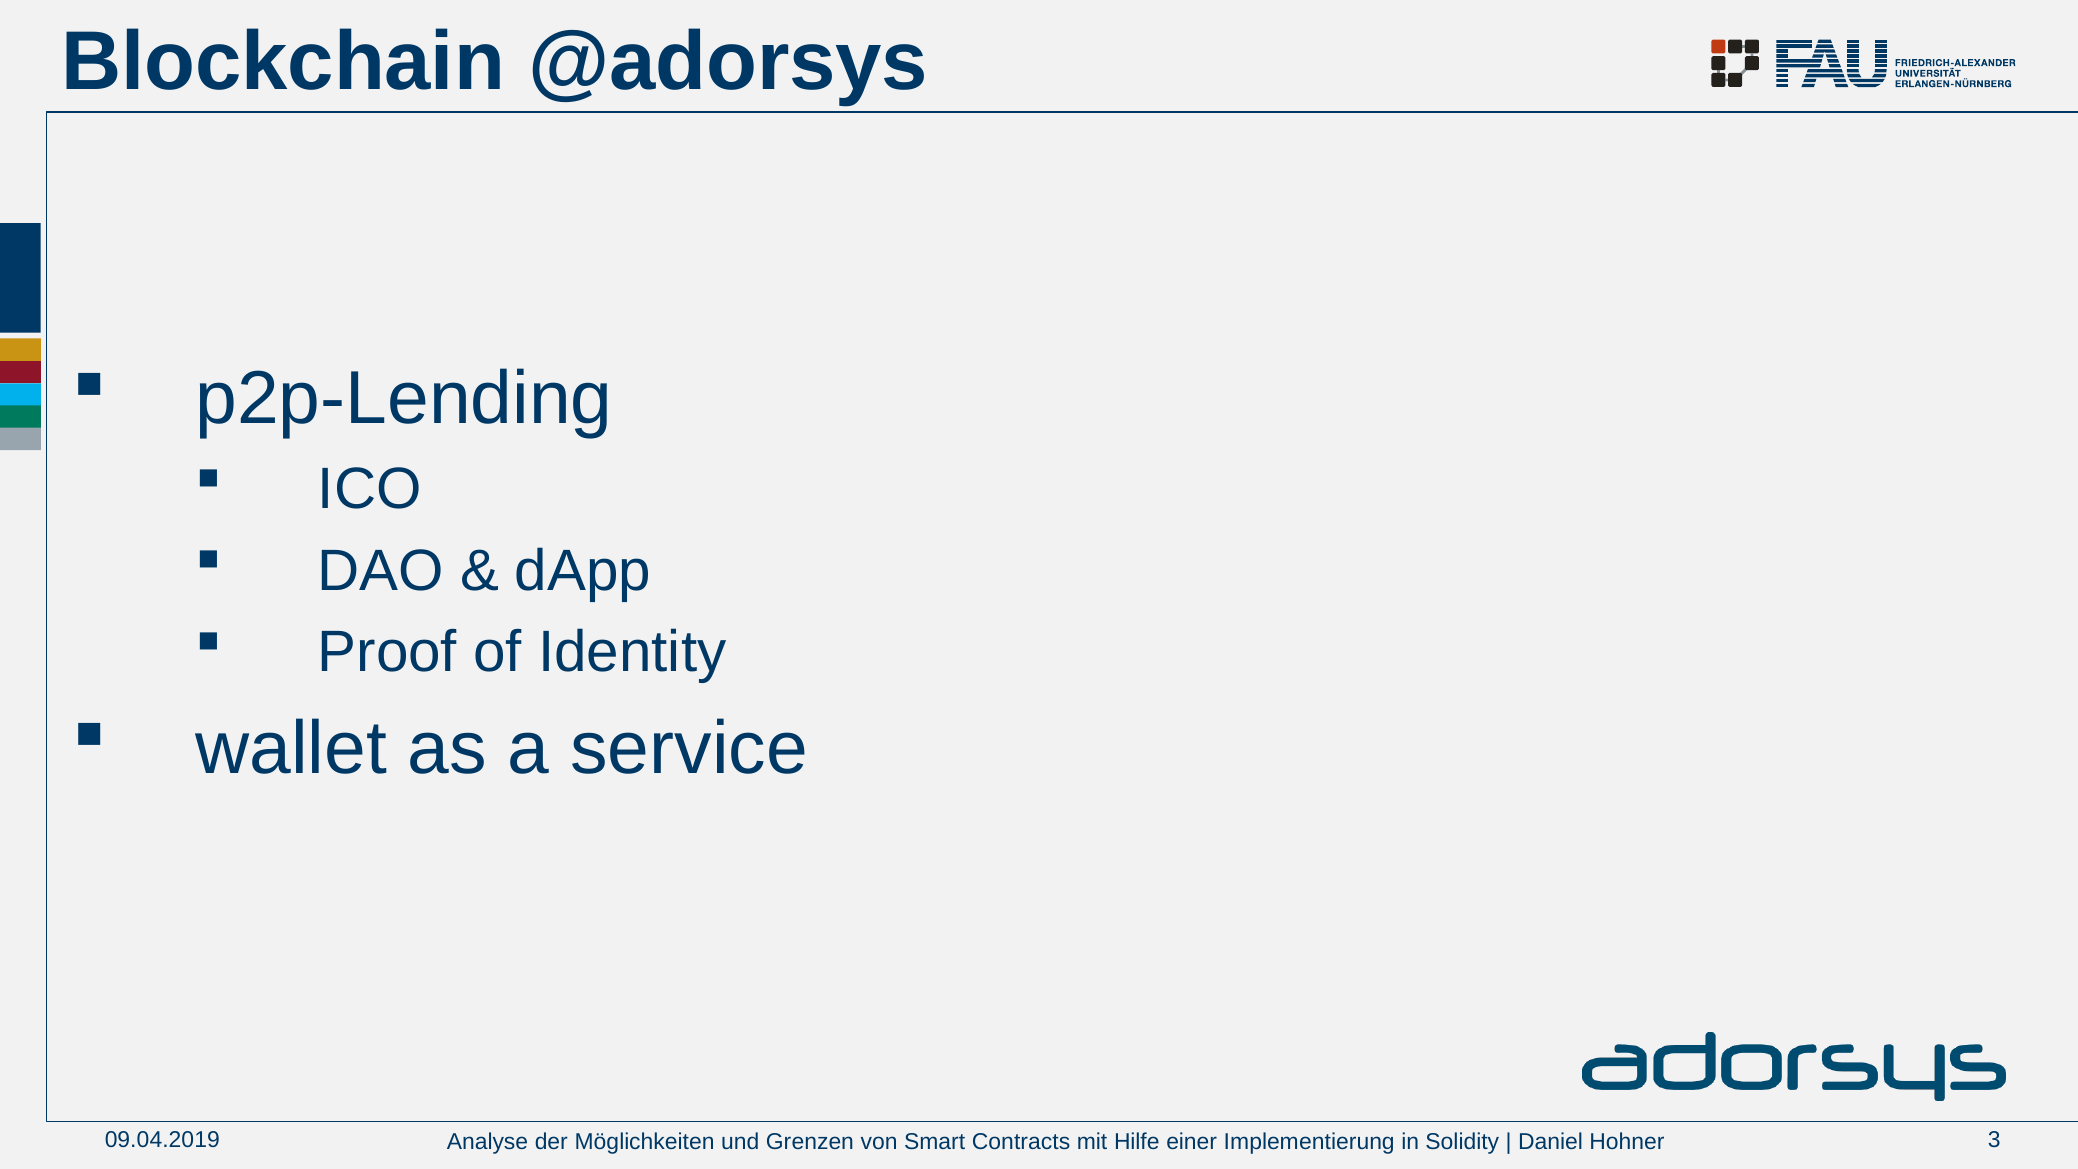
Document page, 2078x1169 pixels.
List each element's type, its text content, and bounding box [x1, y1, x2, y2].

picture [1581, 1032, 2006, 1101]
picture [1593, 1067, 1637, 1081]
title Blockchain @adorsys [46, 9, 1839, 103]
list p2p-Lending ICO DAO & dApp Proof of Identity wallet as a service [72, 348, 2006, 821]
picture [1664, 1054, 1705, 1081]
